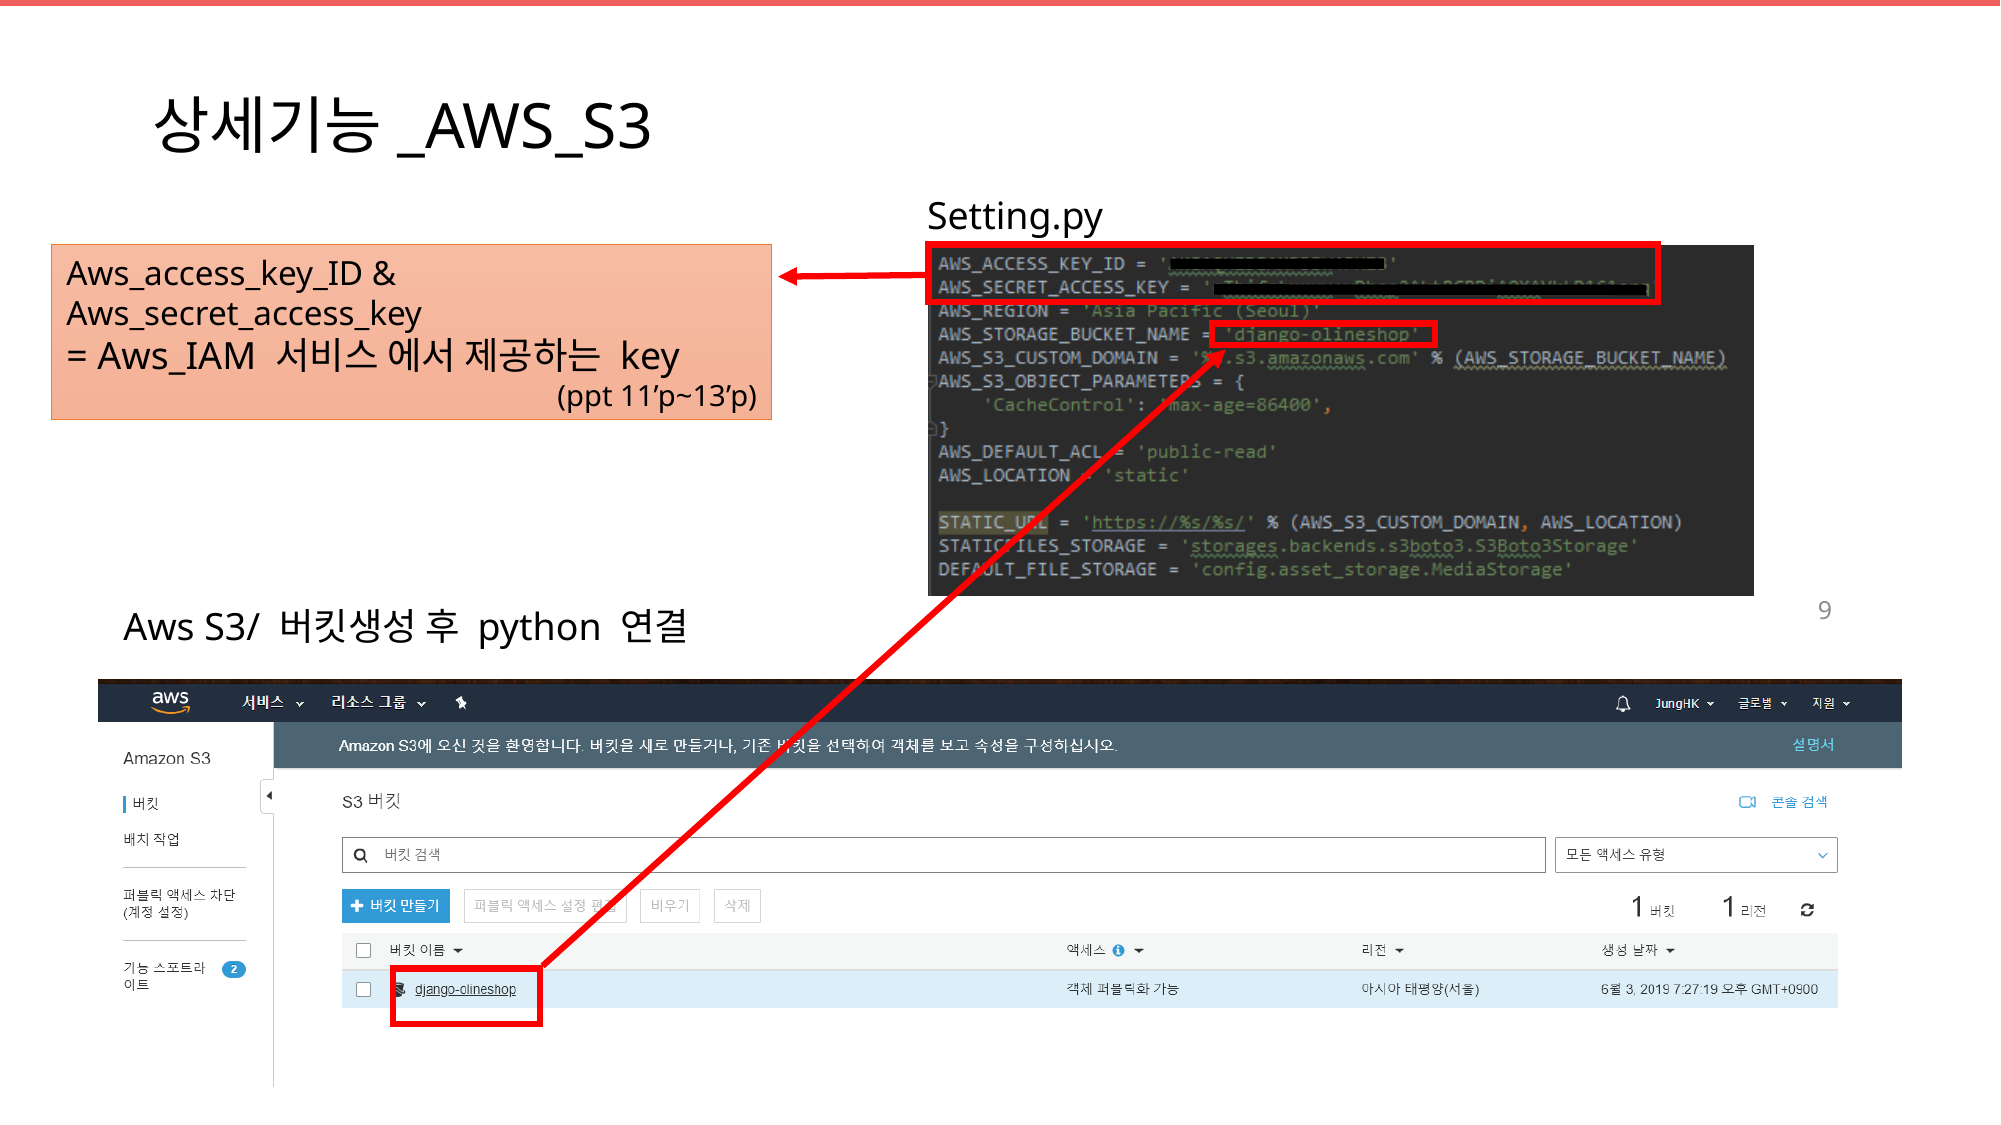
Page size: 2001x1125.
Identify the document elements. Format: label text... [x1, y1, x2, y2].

picture [98, 679, 1902, 1087]
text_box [542, 349, 1226, 966]
text_box Setting.py [912, 184, 1587, 245]
slide_number 9 [1397, 581, 1848, 642]
title 상세기능_AWS_S3 [137, 59, 1863, 197]
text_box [928, 245, 1754, 596]
text_box Aws S3/ 버킷생성 후 python 연결 [108, 595, 542, 656]
text_box Aws_access_key_ID & Aws_secret_access_key = Aws_IAM 서비스 에서 제공하는 key (ppt 11’p~13’p) [51, 244, 772, 420]
